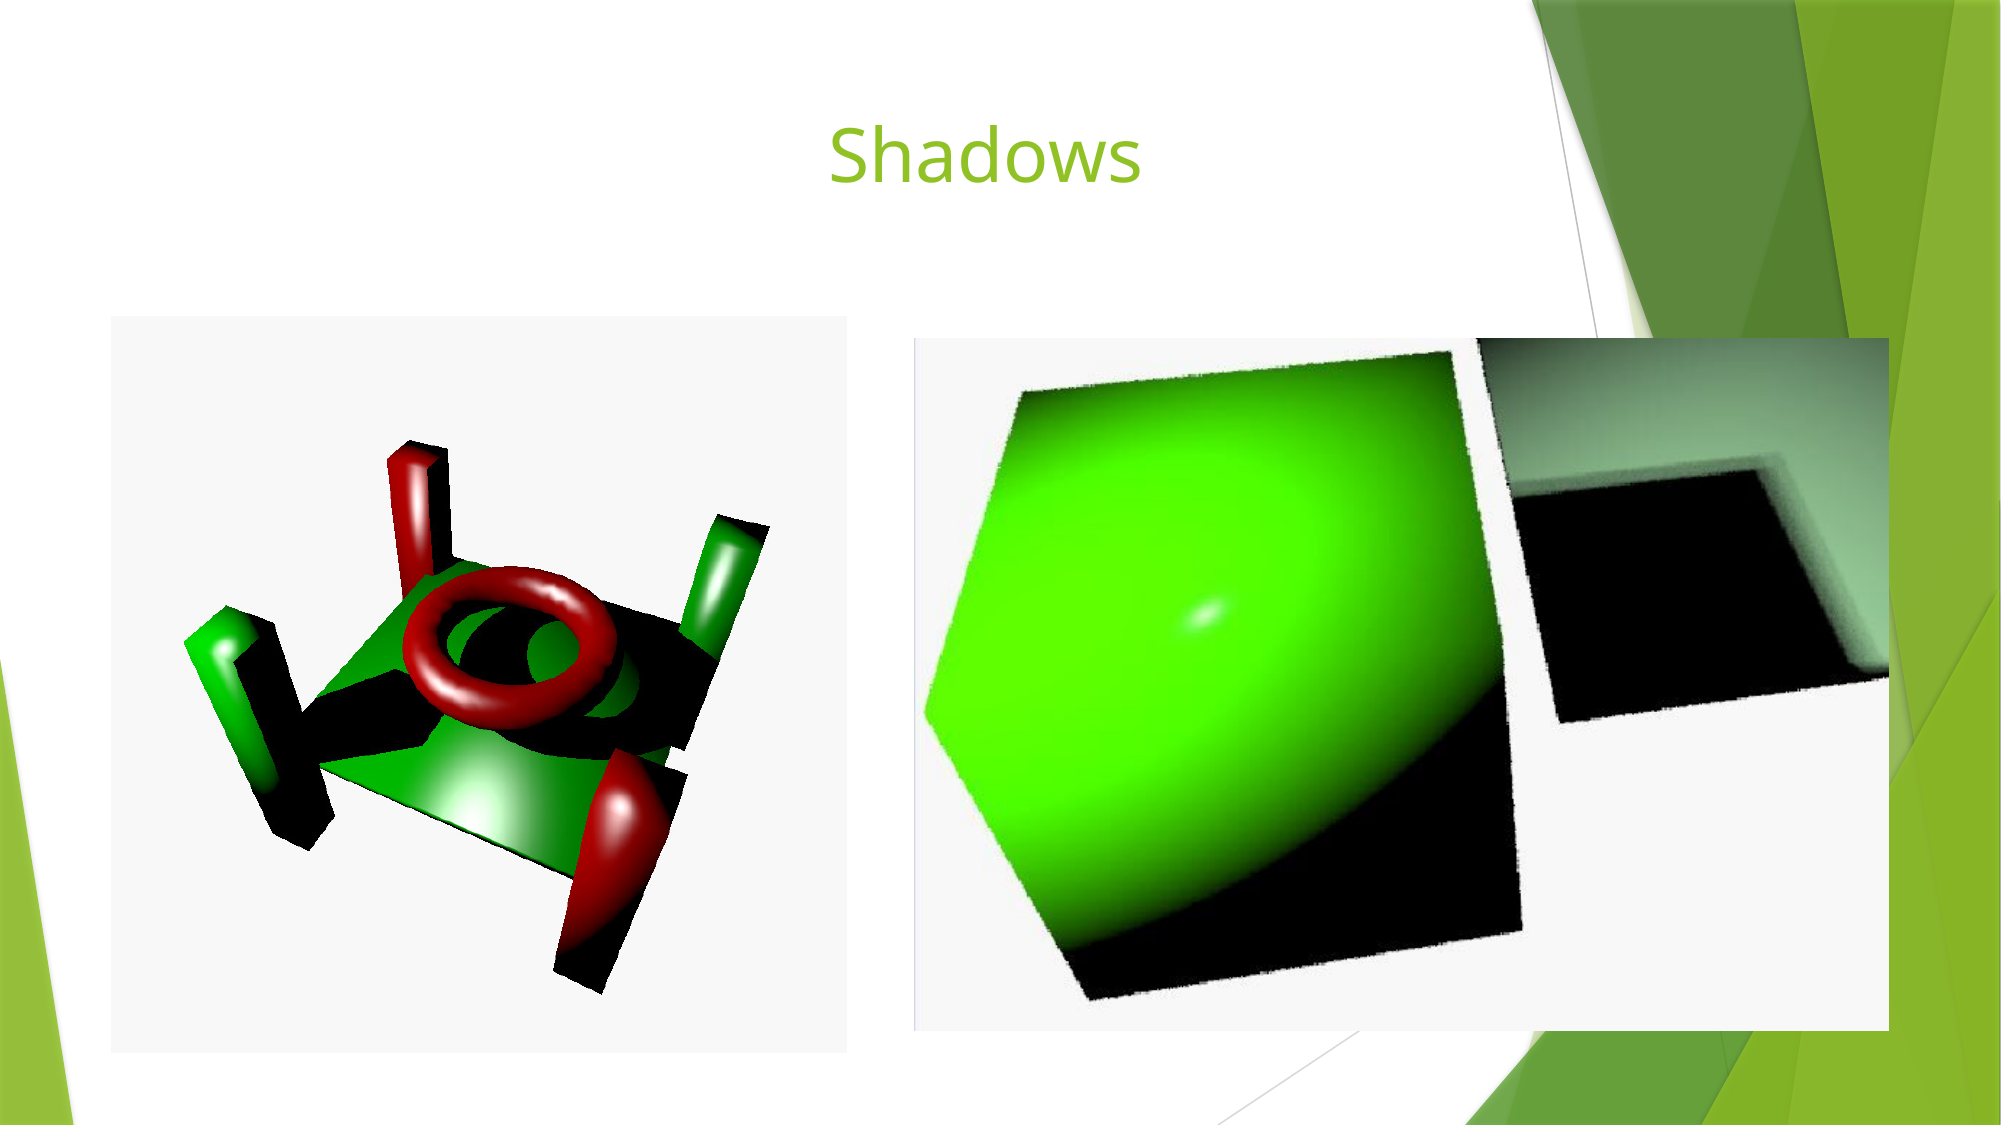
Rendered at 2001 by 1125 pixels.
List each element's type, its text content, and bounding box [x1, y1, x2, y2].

title Shadows [111, 99, 1861, 317]
picture [110, 315, 848, 1053]
picture [913, 338, 1889, 1031]
